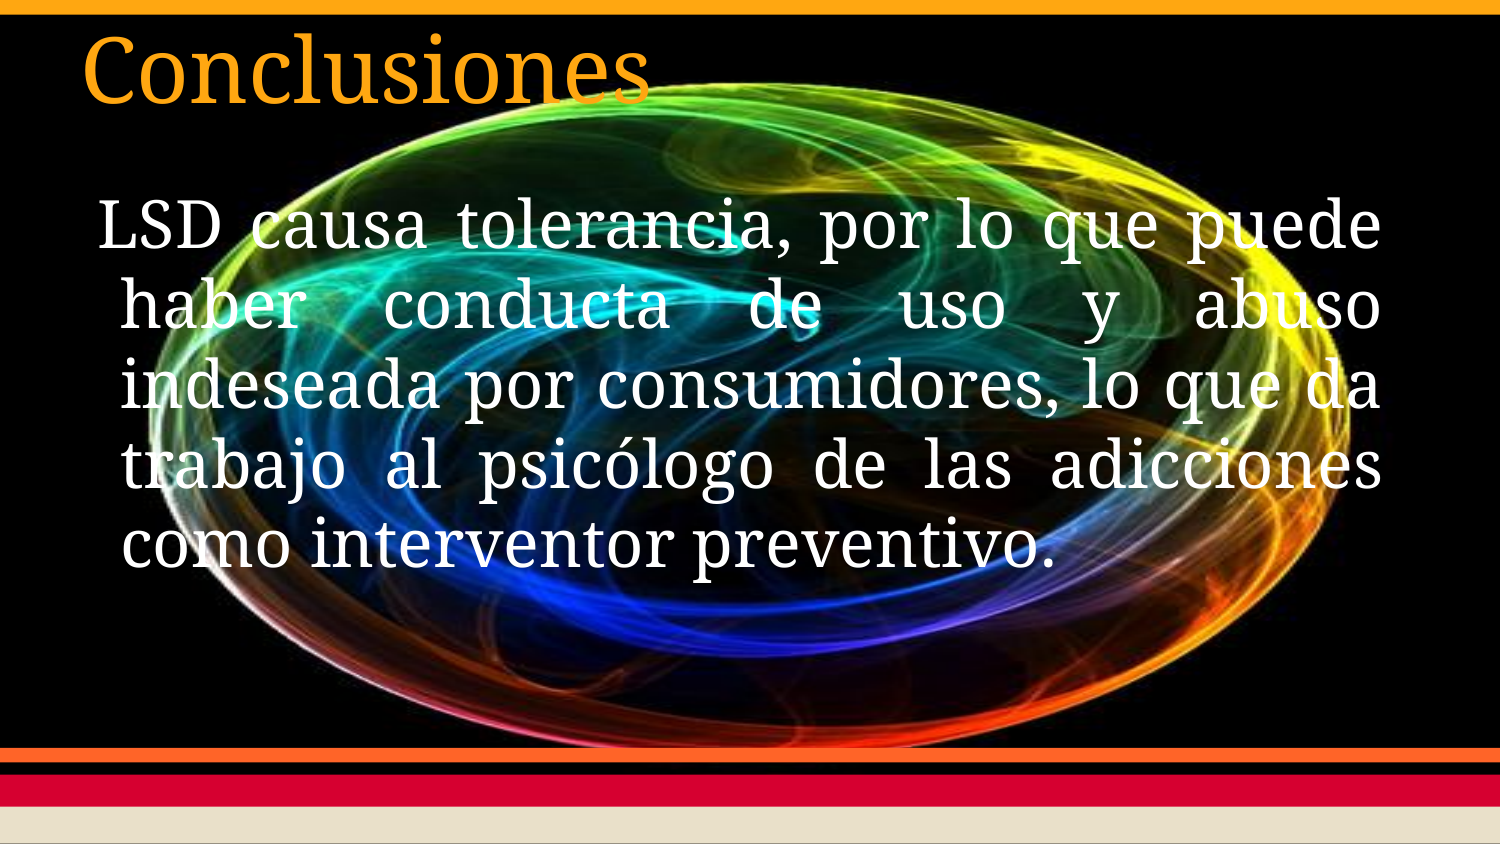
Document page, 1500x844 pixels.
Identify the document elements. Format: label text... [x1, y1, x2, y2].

title Conclusiones [0, 13, 689, 120]
picture [0, 15, 1500, 747]
picture [0, 763, 1500, 774]
list LSD causa tolerancia, por lo que puede haber conducta de uso y abuso indeseada por consumidores, lo que da trabajo al psicólogo de las adicciones como interventor preventivo. [48, 166, 1399, 703]
